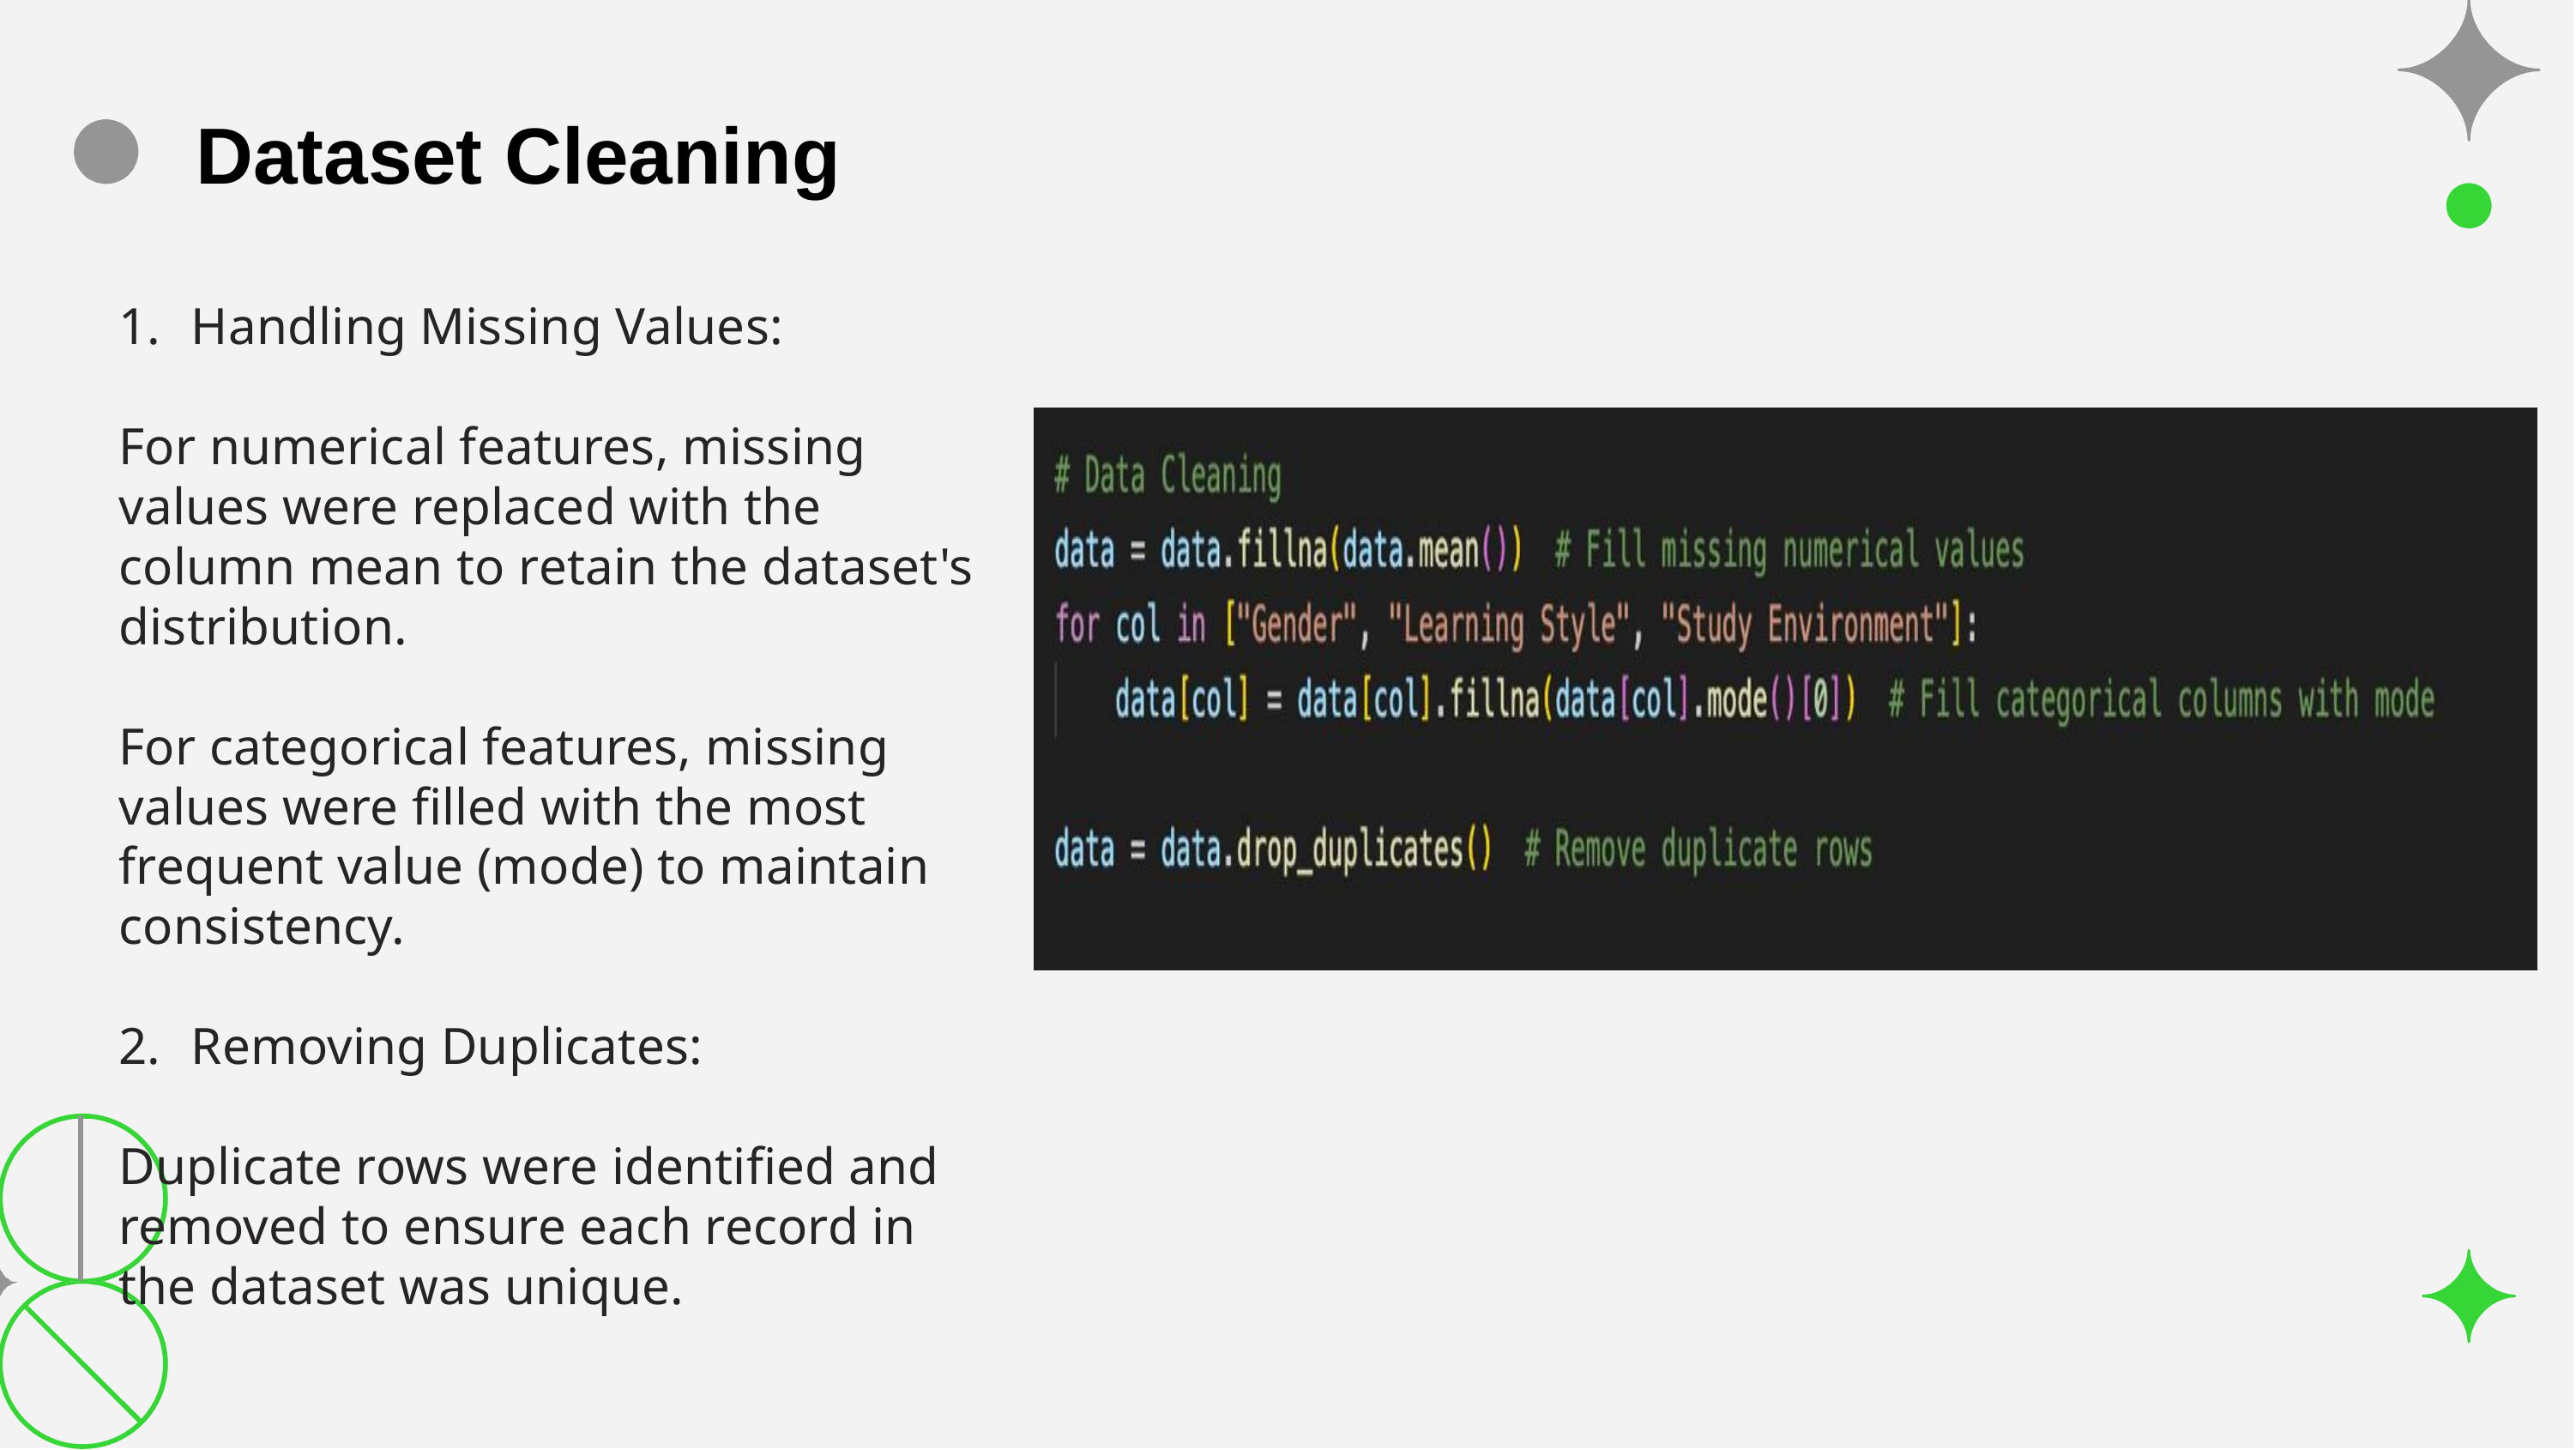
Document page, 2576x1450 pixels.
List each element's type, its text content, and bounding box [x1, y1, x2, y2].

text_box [2397, 0, 2542, 142]
picture [1033, 408, 2537, 970]
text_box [2421, 1248, 2517, 1344]
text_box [2446, 183, 2492, 229]
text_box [0, 1113, 169, 1450]
title Dataset Cleaning [194, 102, 1637, 347]
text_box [73, 118, 139, 184]
text_box Handling Missing Values: For numerical features, missing values were replaced with the column mean to retain the dataset's distribution. For categorical features, missing values were filled with the most frequent value (mode) to maintain consistency. Removing Duplicates: Duplicate rows were identified and removed to ensure each record in the dataset was unique. [106, 287, 1016, 1321]
